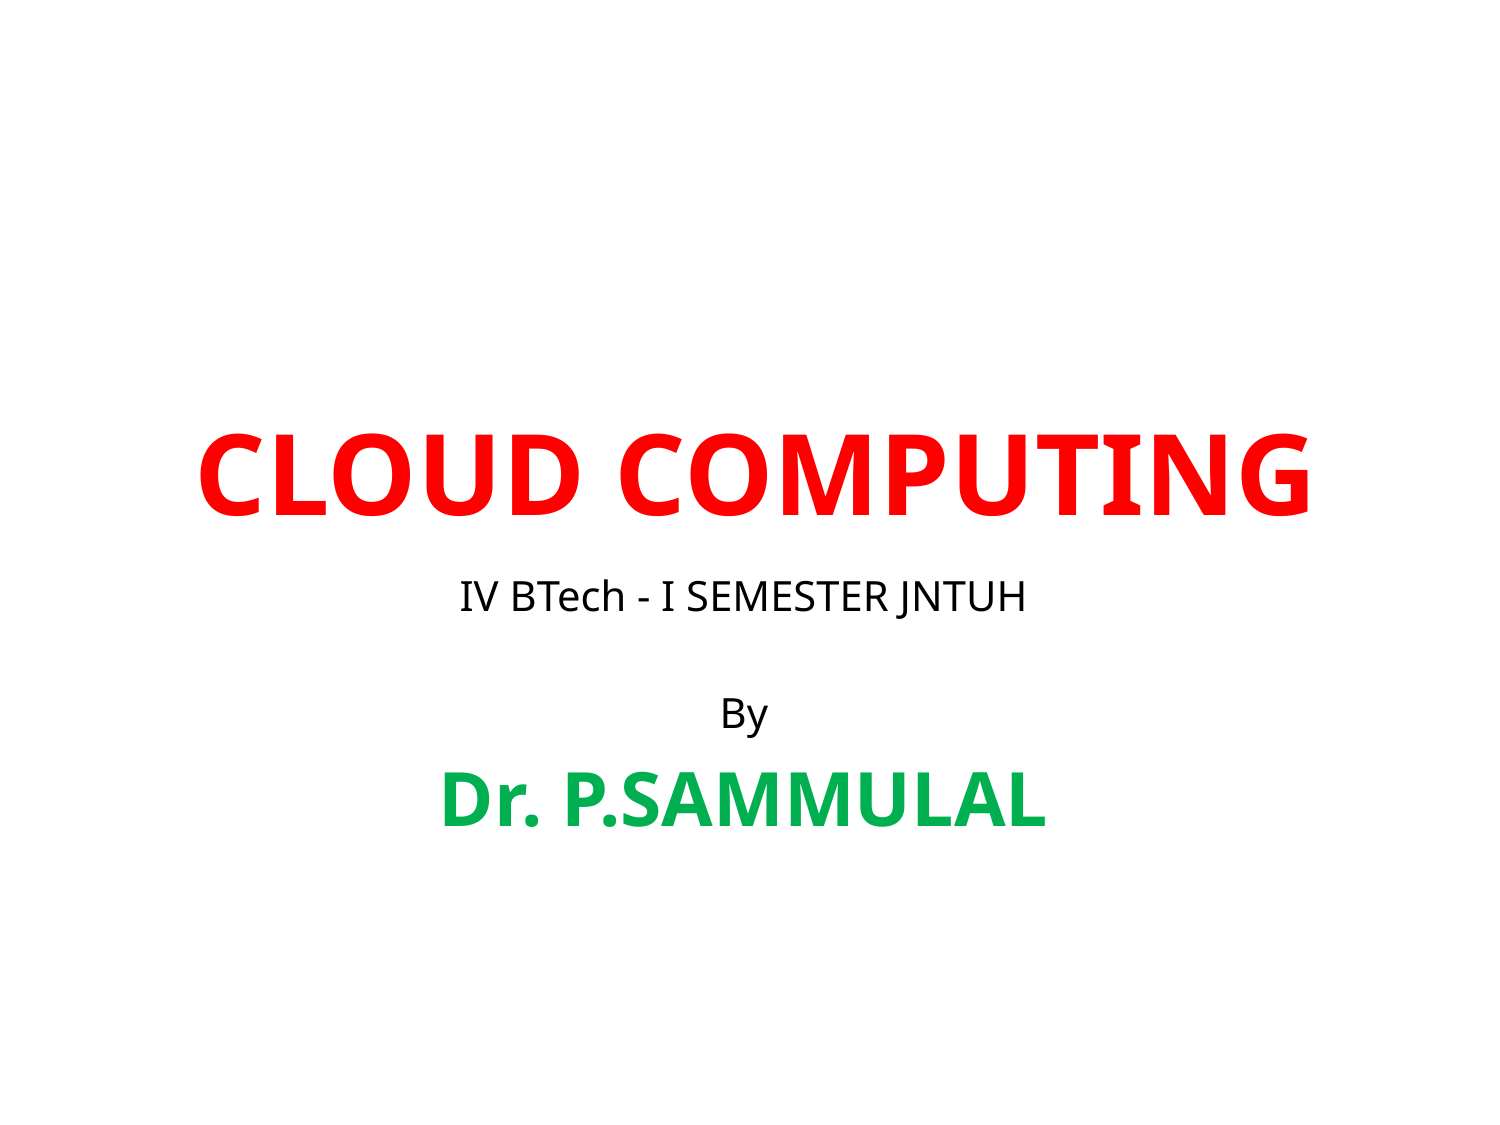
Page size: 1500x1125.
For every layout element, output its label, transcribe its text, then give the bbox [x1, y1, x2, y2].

title CLOUD COMPUTING [75, 349, 1438, 591]
subtitle IV BTech - I SEMESTER JNTUH By Dr. P.SAMMULAL [87, 562, 1400, 925]
